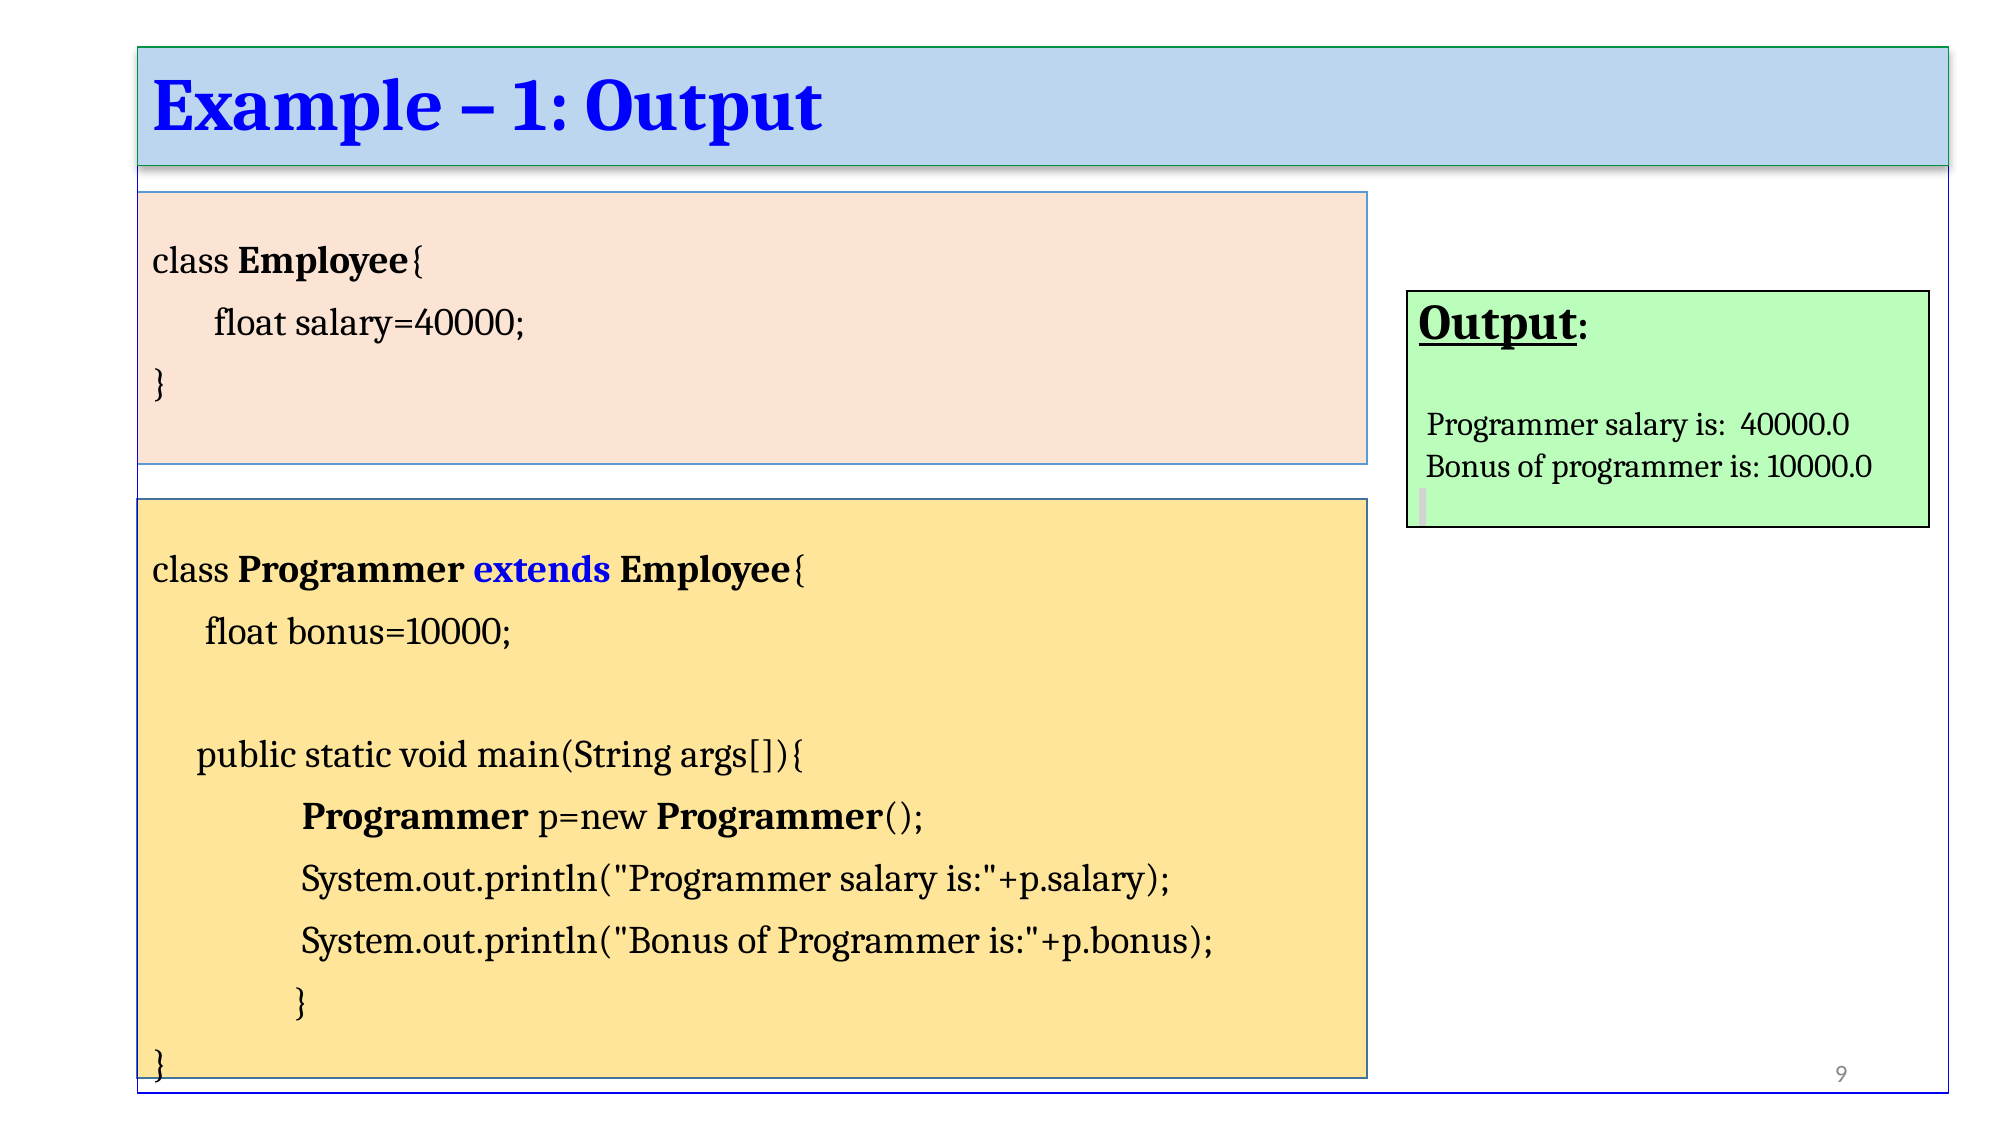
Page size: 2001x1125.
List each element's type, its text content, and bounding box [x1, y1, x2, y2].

table_header Output: Programmer salary is: 40000.0 Bonus of programmer is: 10000.0 [1408, 292, 1928, 526]
slide_number ‹#› [1412, 1042, 1863, 1103]
list class Employee{ float salary=40000; } class Programmer extends Employee{ float bonus=10000; public static void main(String args[]){ Programmer p=new Programmer(); System.out.println("Programmer salary is:"+p.salary); System.out.println("Bonus of Programmer is:"+p.bonus); } } [137, 174, 1949, 1094]
text_box Example – 1: Output [137, 47, 1949, 166]
